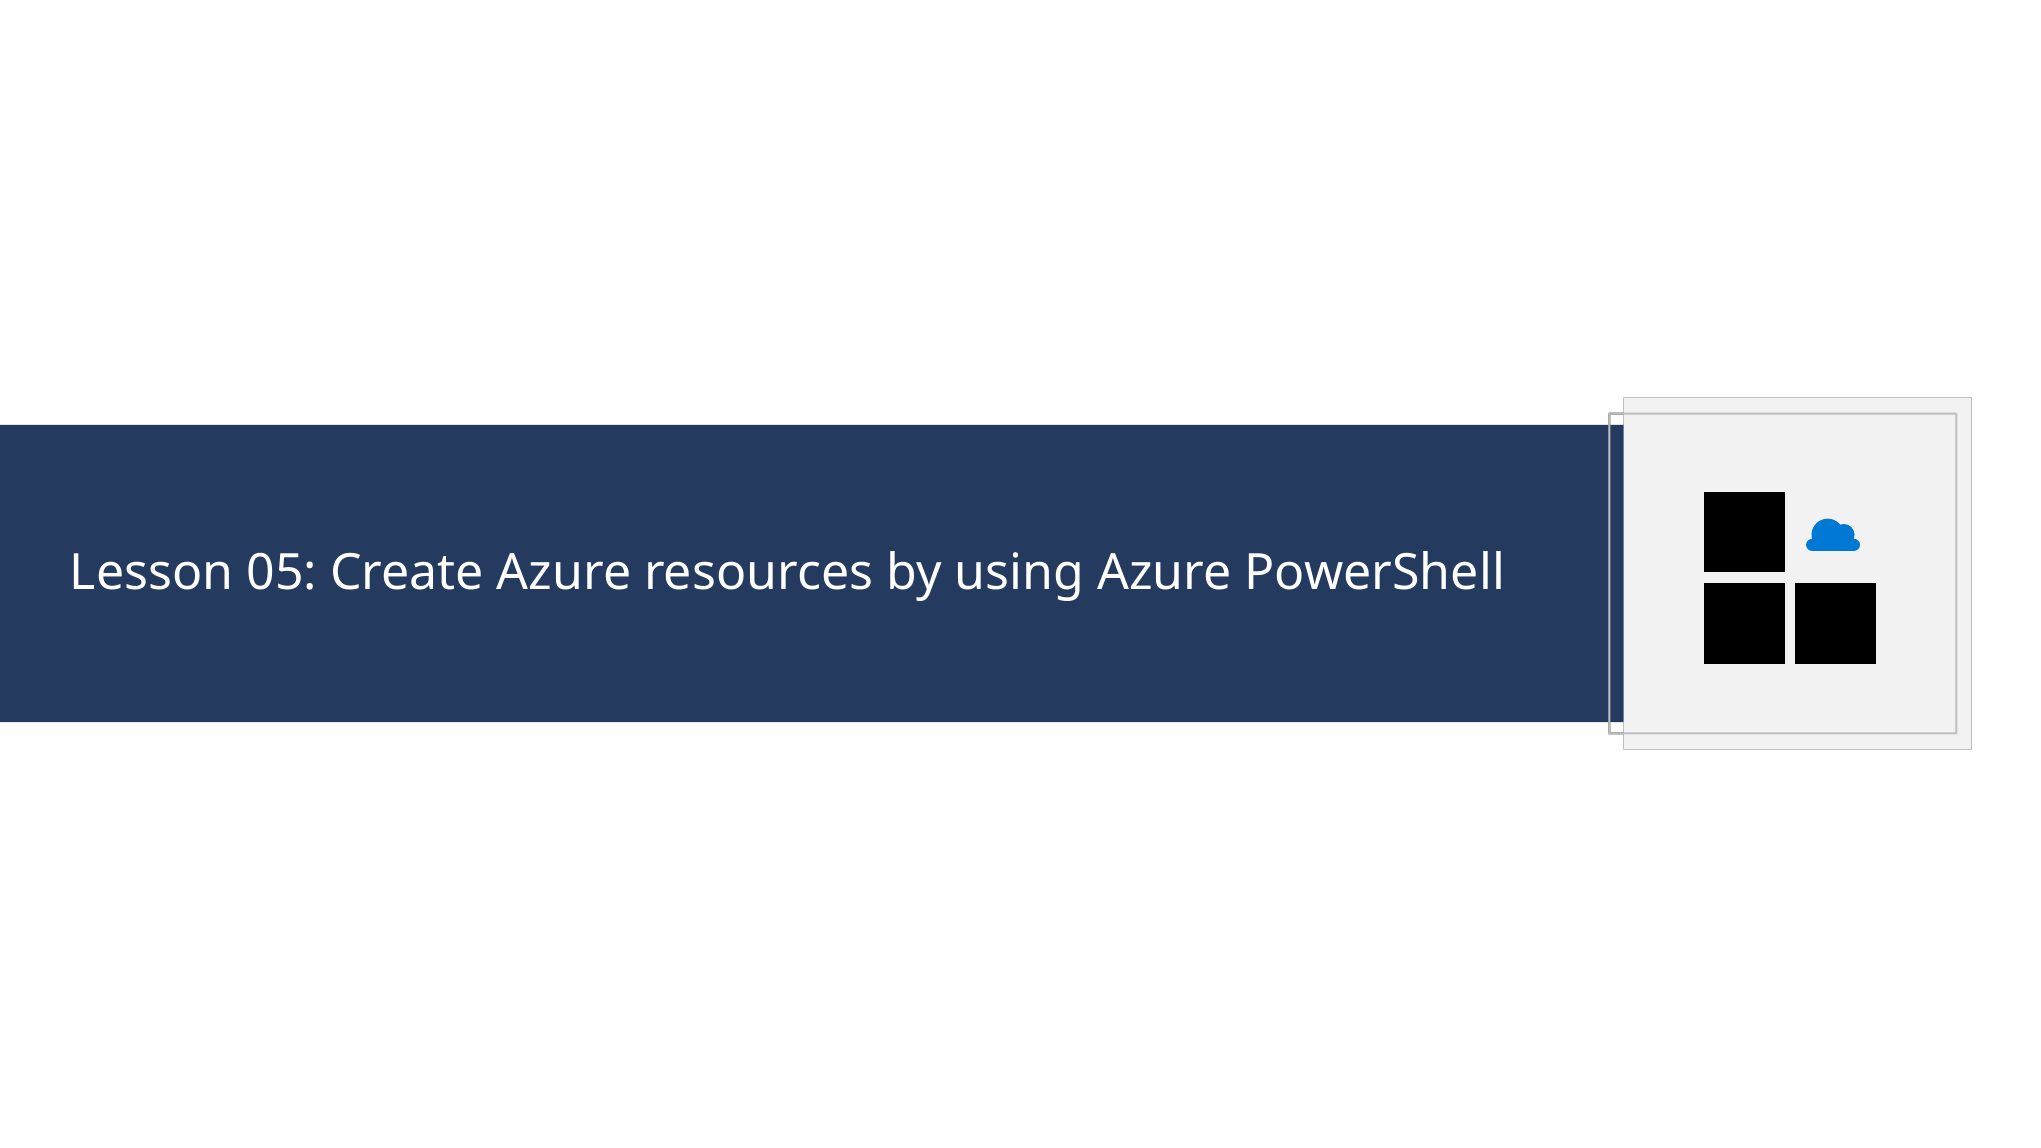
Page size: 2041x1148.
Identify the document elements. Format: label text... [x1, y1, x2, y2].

picture [0, 0, 2041, 1148]
title Lesson 05: Create Azure resources by using Azure PowerShell [70, 477, 1586, 670]
